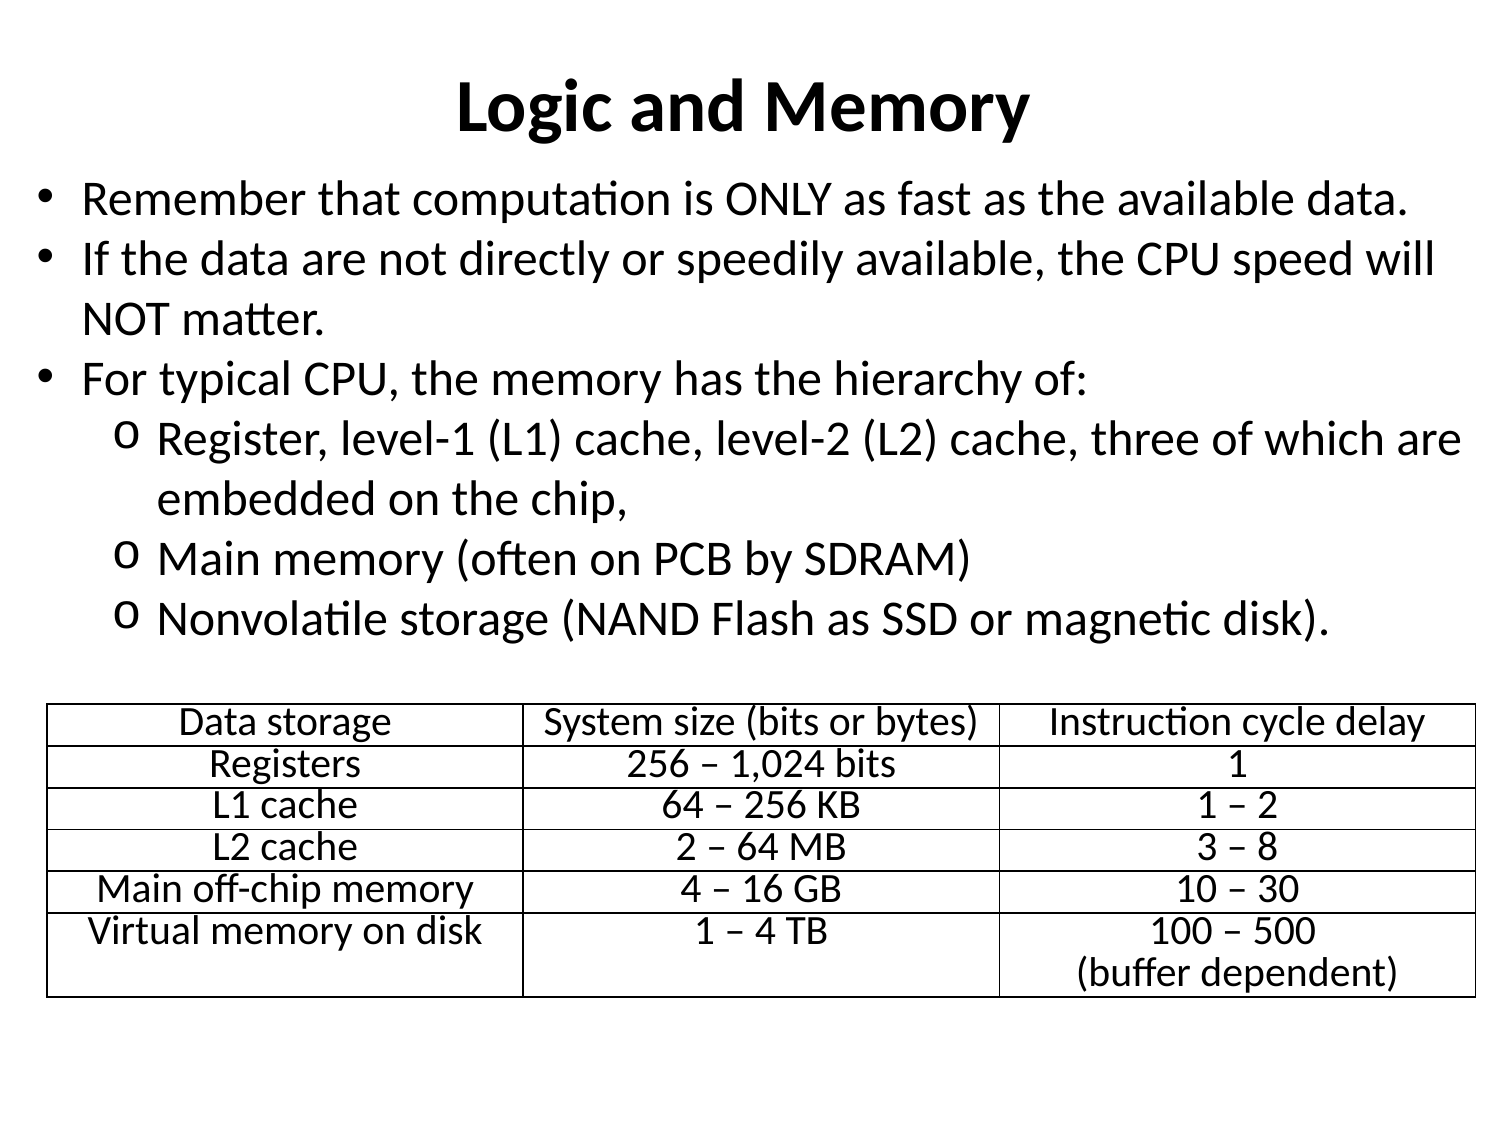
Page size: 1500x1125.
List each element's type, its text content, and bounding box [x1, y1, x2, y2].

title Logic and Memory [75, 24, 1413, 158]
table_cell 1 – 4 TB [524, 914, 999, 996]
table_cell 64 – 256 KB [524, 789, 999, 829]
table_cell L2 cache [48, 830, 522, 870]
table_cell 3 – 8 [1000, 830, 1475, 870]
text_box Remember that computation is ONLY as fast as the available data. If the data are not directly or speedily available, the CPU speed will NOT matter. For typical CPU, the memory has the hierarchy of: Register, level-1 (L1) cache, level-2 (L2) cache, three of which are embedded on the chip, Main memory (often on PCB by SDRAM) Nonvolatile storage (NAND Flash as SSD or magnetic disk). [21, 158, 1494, 1087]
table_header System size (bits or bytes) [524, 705, 999, 745]
table_cell 100 – 500 (buffer dependent) [1000, 914, 1475, 996]
table_cell Main off-chip memory [48, 872, 522, 912]
table_cell Virtual memory on disk [48, 914, 522, 996]
table_cell L1 cache [48, 789, 522, 829]
table_cell 4 – 16 GB [524, 872, 999, 912]
table_cell 10 – 30 [1000, 872, 1475, 912]
table_cell 1 [1000, 747, 1475, 787]
table_cell 256 – 1,024 bits [524, 747, 999, 787]
table_cell 1 – 2 [1000, 789, 1475, 829]
table_header Instruction cycle delay [1000, 705, 1475, 745]
table_cell 2 – 64 MB [524, 830, 999, 870]
table_header Data storage [48, 705, 522, 745]
table_cell Registers [48, 747, 522, 787]
